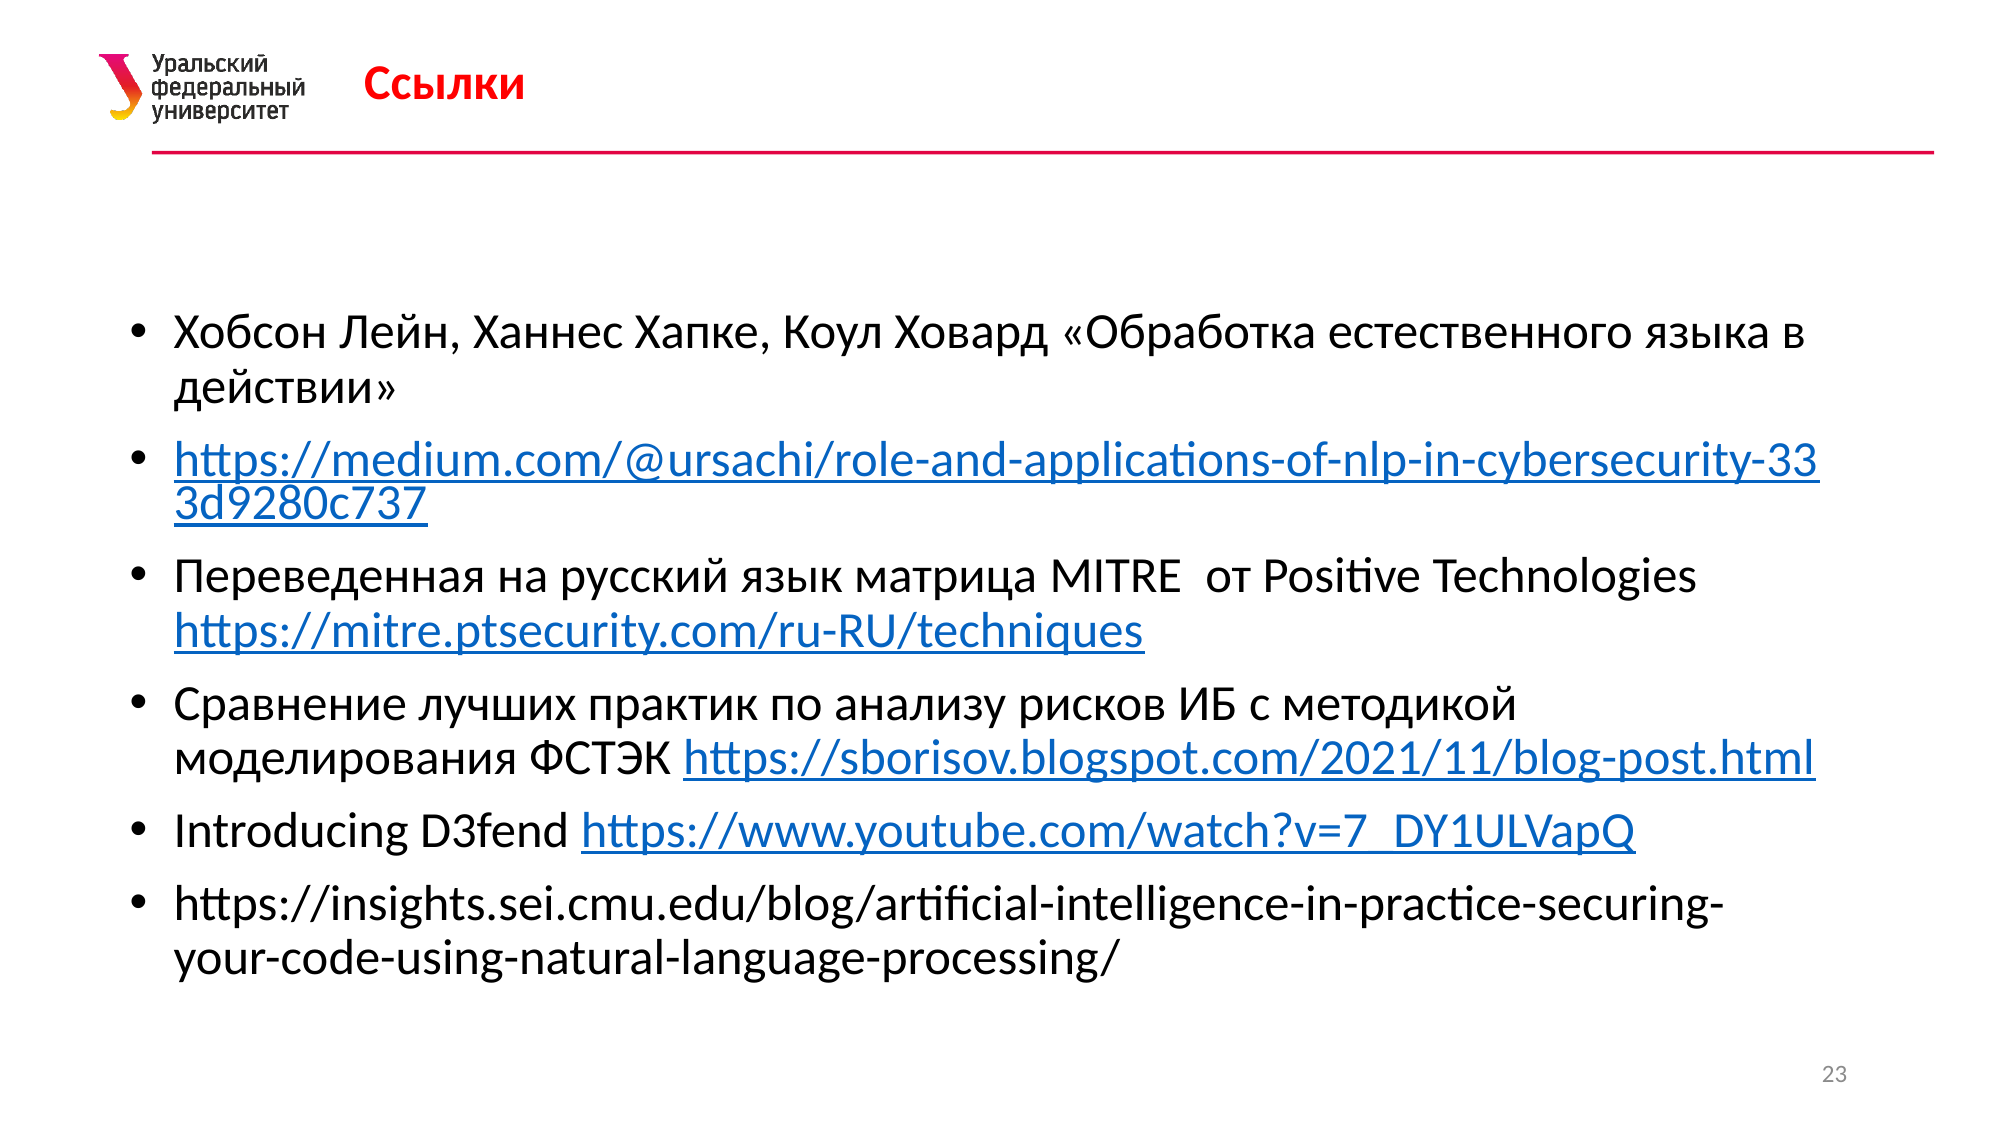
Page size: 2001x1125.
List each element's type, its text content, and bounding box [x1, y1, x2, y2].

picture [98, 52, 320, 124]
list Хобсон Лейн, Ханнес Хапке, Коул Ховард «Обработка естественного языка в действии» https://medium.com/@ursachi/role-and-applications-of-nlp-in-cybersecurity-333d9280c737 Переведенная на русский язык матрица MITRE от Positive Technologies https://mitre.ptsecurity.com/ru-RU/techniques Сравнение лучших практик по анализу рисков ИБ с методикой моделирования ФСТЭК https://sborisov.blogspot.com/2021/11/blog-post.html Introducing D3fend https://www.youtube.com/watch?v=7_DY1ULVapQ https://insights.sei.cmu.edu/blog/artificial-intelligence-in-practice-securing-your-code-using-natural-language-processing/ [114, 297, 1840, 1012]
slide_number 23 [1412, 1042, 1863, 1103]
text_box [151, 150, 1935, 155]
text_box Ссылки [349, 42, 1704, 117]
